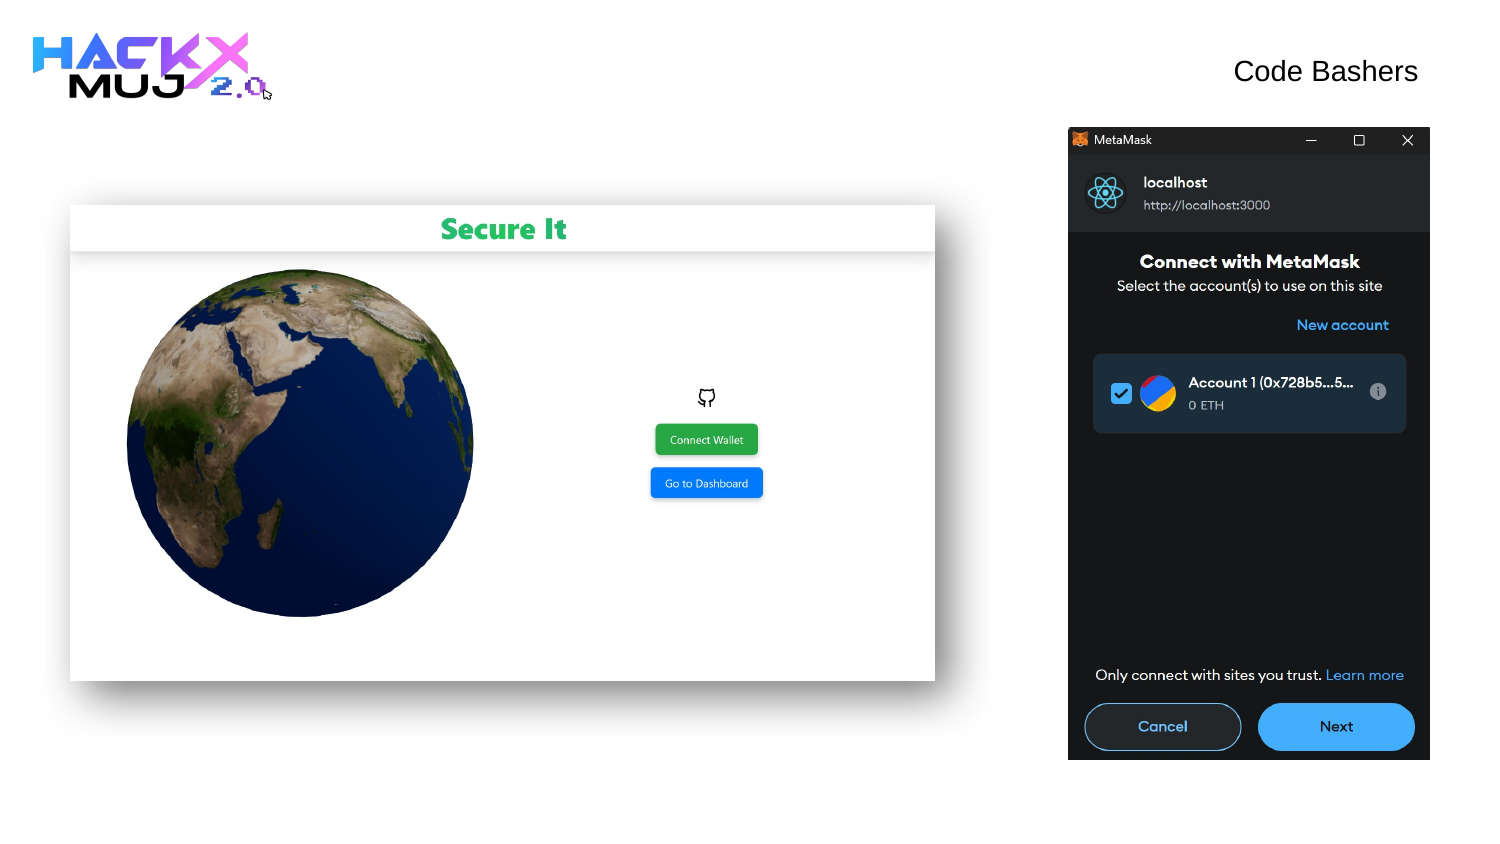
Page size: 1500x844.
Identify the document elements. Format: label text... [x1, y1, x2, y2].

picture [70, 205, 935, 681]
picture [1068, 127, 1430, 760]
title Code Bashers [1218, 37, 1466, 99]
text_box [32, 32, 273, 105]
